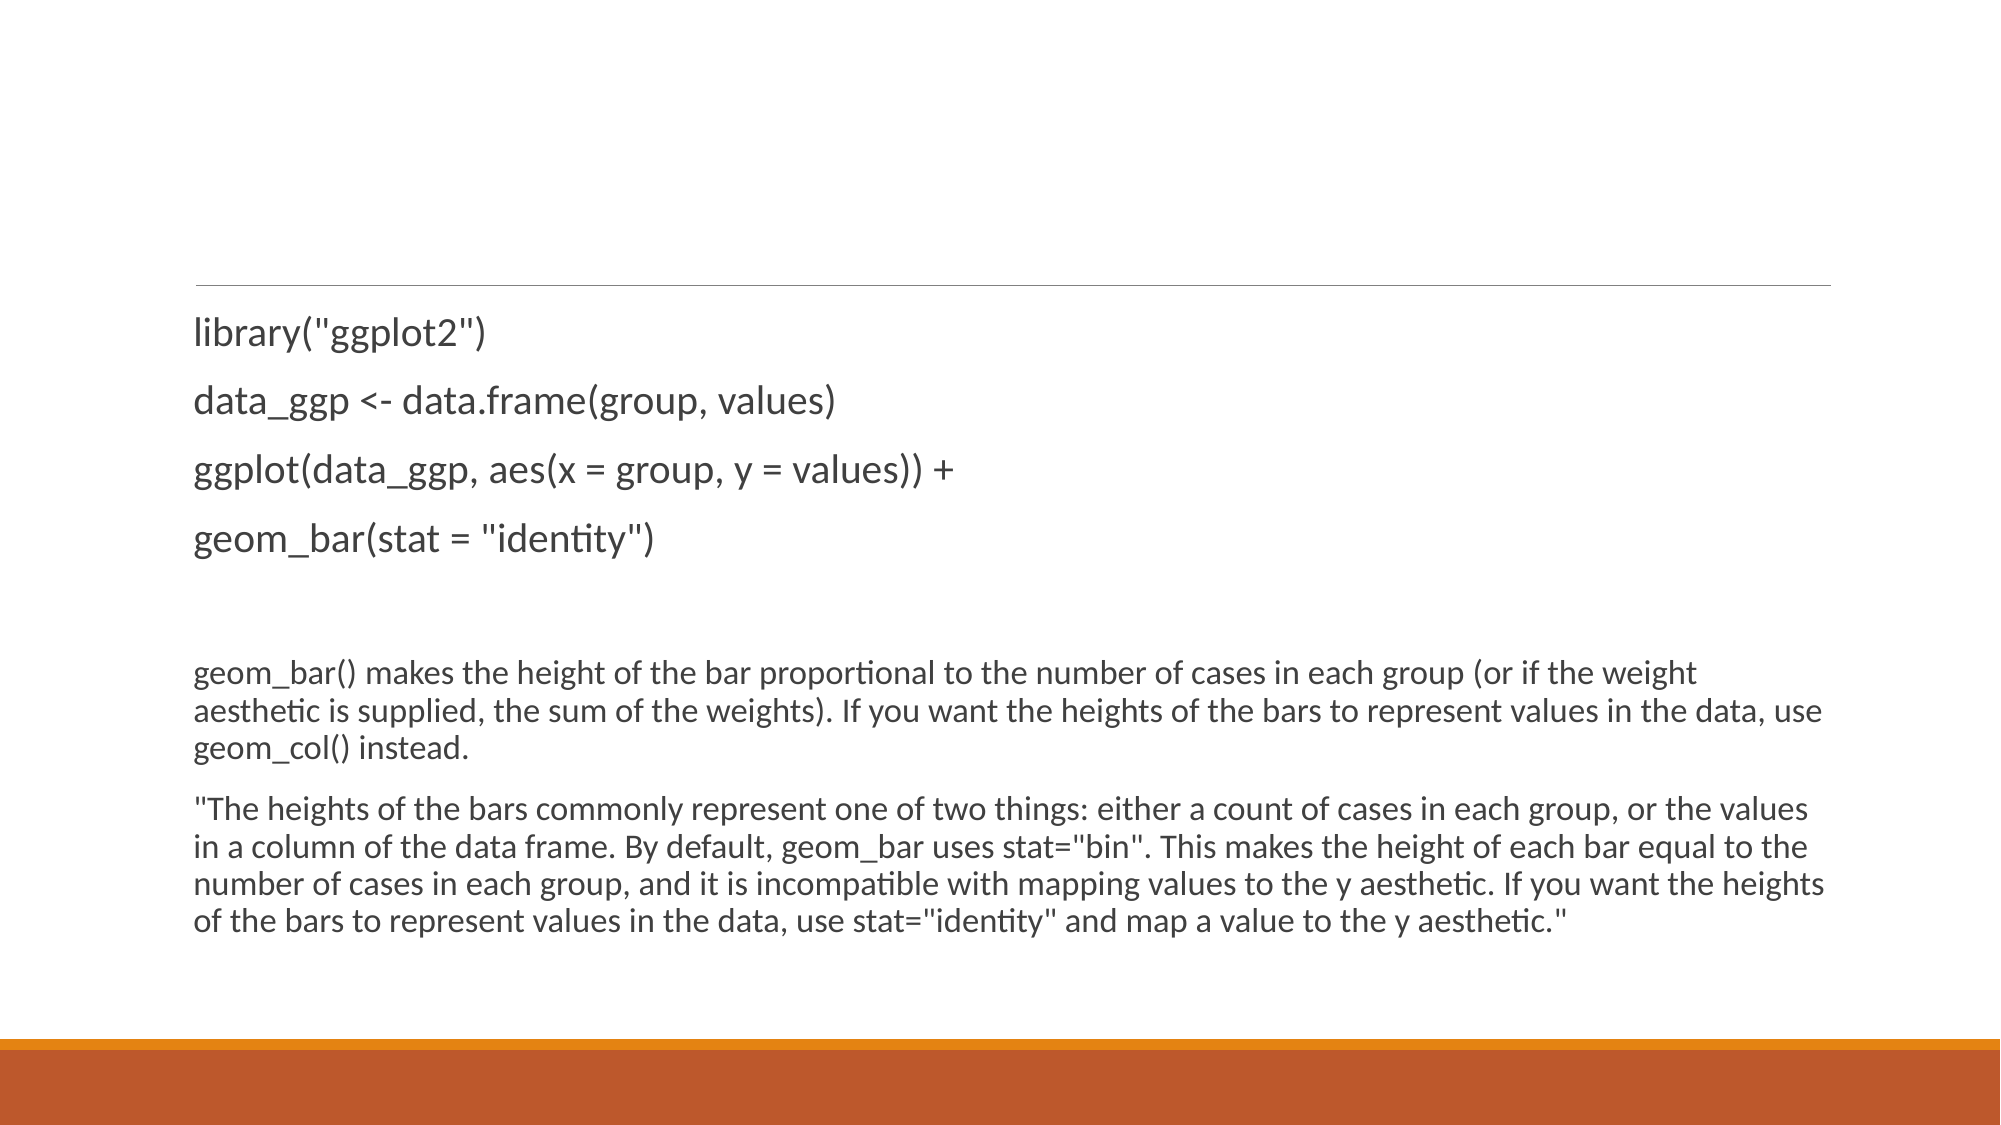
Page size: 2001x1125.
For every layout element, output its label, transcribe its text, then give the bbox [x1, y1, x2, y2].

list library("ggplot2") data_ggp <- data.frame(group, values) ggplot(data_ggp, aes(x = group, y = values)) + geom_bar(stat = "identity") geom_bar() makes the height of the bar proportional to the number of cases in each group (or if the weight aesthetic is supplied, the sum of the weights). If you want the heights of the bars to represent values in the data, use geom_col() instead. "The heights of the bars commonly represent one of two things: either a count of cases in each group, or the values in a column of the data frame. By default, geom_bar uses stat="bin". This makes the height of each bar equal to the number of cases in each group, and it is incompatible with mapping values to the y aesthetic. If you want the heights of the bars to represent values in the data, use stat="identity" and map a value to the y aesthetic." [180, 302, 1830, 963]
